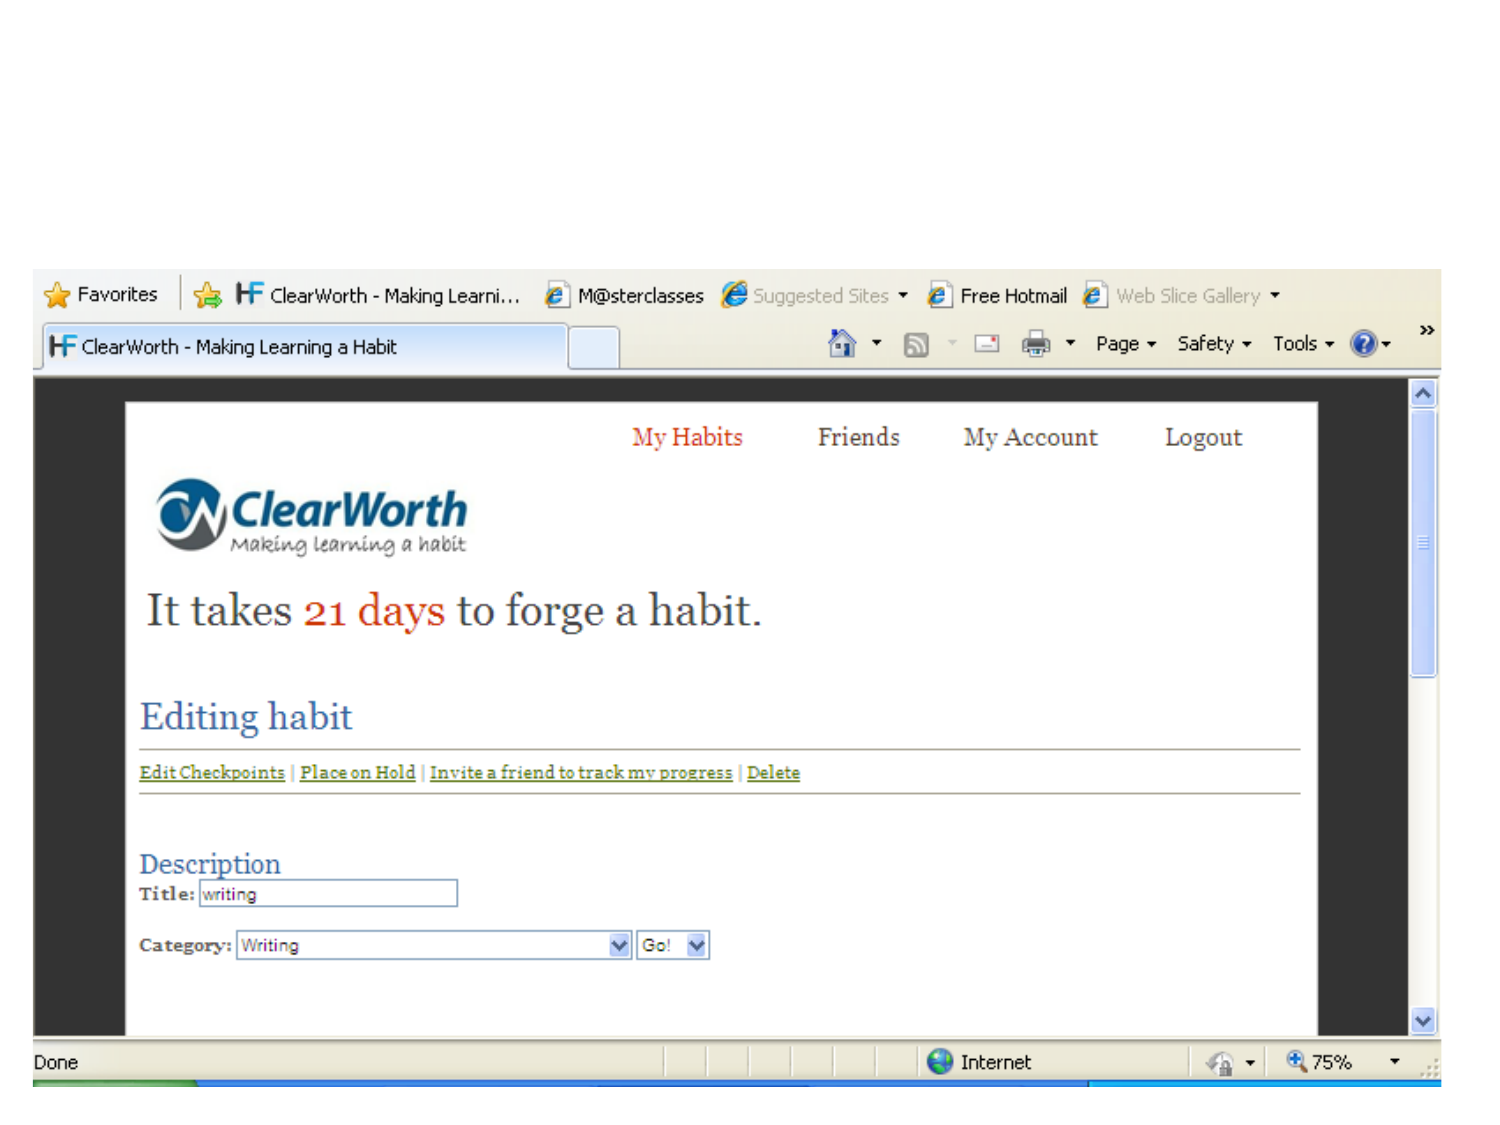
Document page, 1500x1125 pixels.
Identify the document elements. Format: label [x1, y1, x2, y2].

list [32, 269, 1442, 1087]
